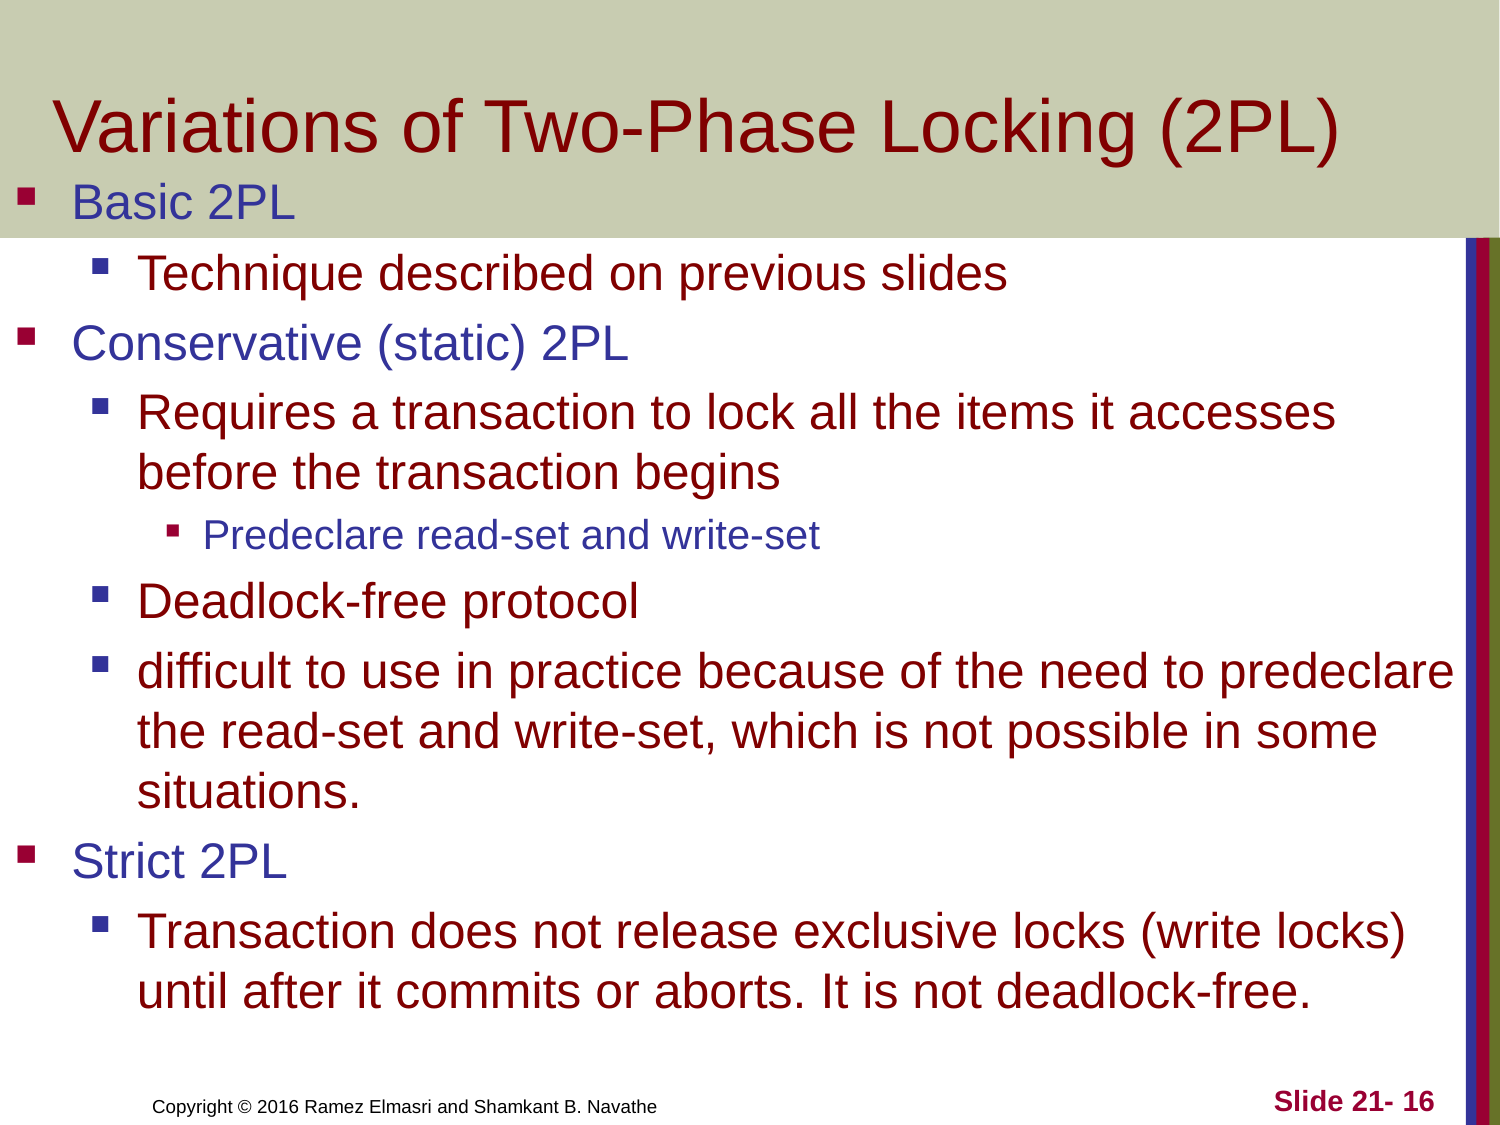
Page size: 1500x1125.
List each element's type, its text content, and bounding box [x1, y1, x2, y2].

slide_number Slide 21- 16 [1137, 1049, 1451, 1125]
title Variations of Two-Phase Locking (2PL) [37, 12, 1375, 162]
list Basic 2PL Technique described on previous slides Conservative (static) 2PL Requires a transaction to lock all the items it accesses before the transaction begins Predeclare read-set and write-set Deadlock-free protocol difficult to use in practice because of the need to predeclare the read-set and write-set, which is not possible in some situations. Strict 2PL Transaction does not release exclusive locks (write locks) until after it commits or aborts. It is not deadlock-free. [0, 162, 1475, 913]
